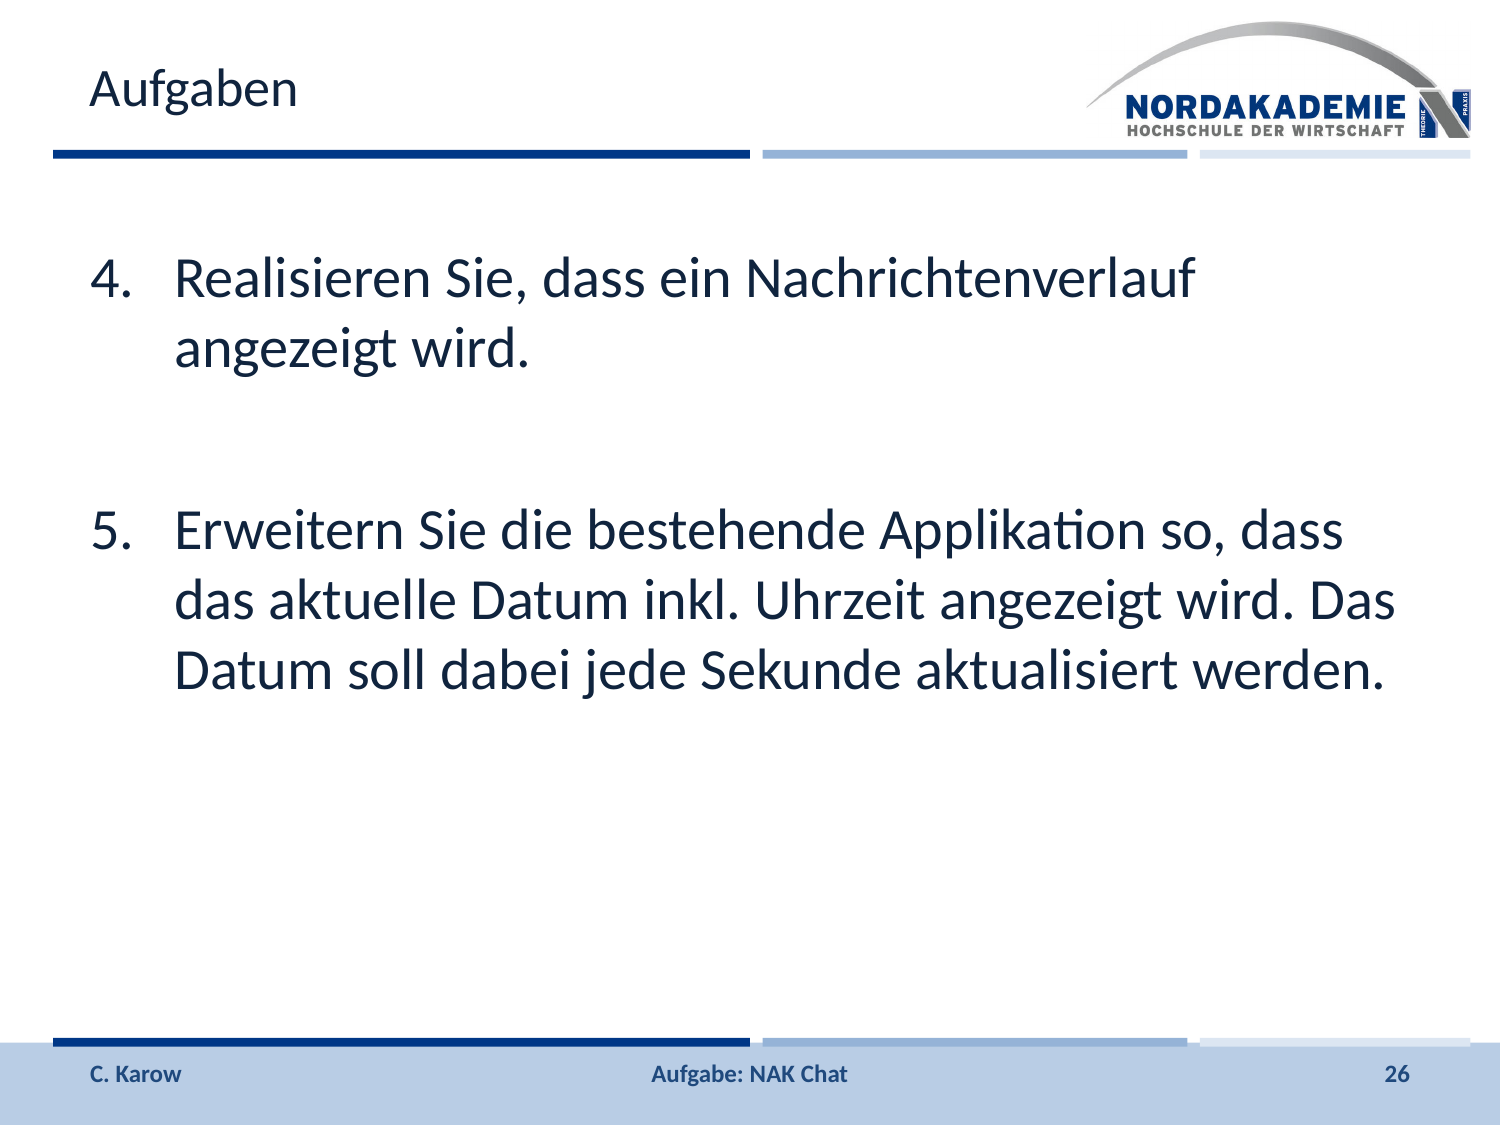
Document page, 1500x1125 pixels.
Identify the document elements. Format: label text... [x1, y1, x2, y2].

slide_number C. Karow [75, 1042, 425, 1103]
title Aufgaben [75, 45, 1069, 138]
footer Aufgabe: NAK Chat [512, 1042, 988, 1103]
picture [1086, 21, 1471, 138]
slide_number 26 [1074, 1042, 1425, 1103]
list Realisieren Sie, dass ein Nachrichtenverlauf angezeigt wird. Erweitern Sie die bestehende Applikation so, dass das aktuelle Datum inkl. Uhrzeit angezeigt wird. Das Datum soll dabei jede Sekunde aktualisiert werden. [75, 231, 1425, 1005]
